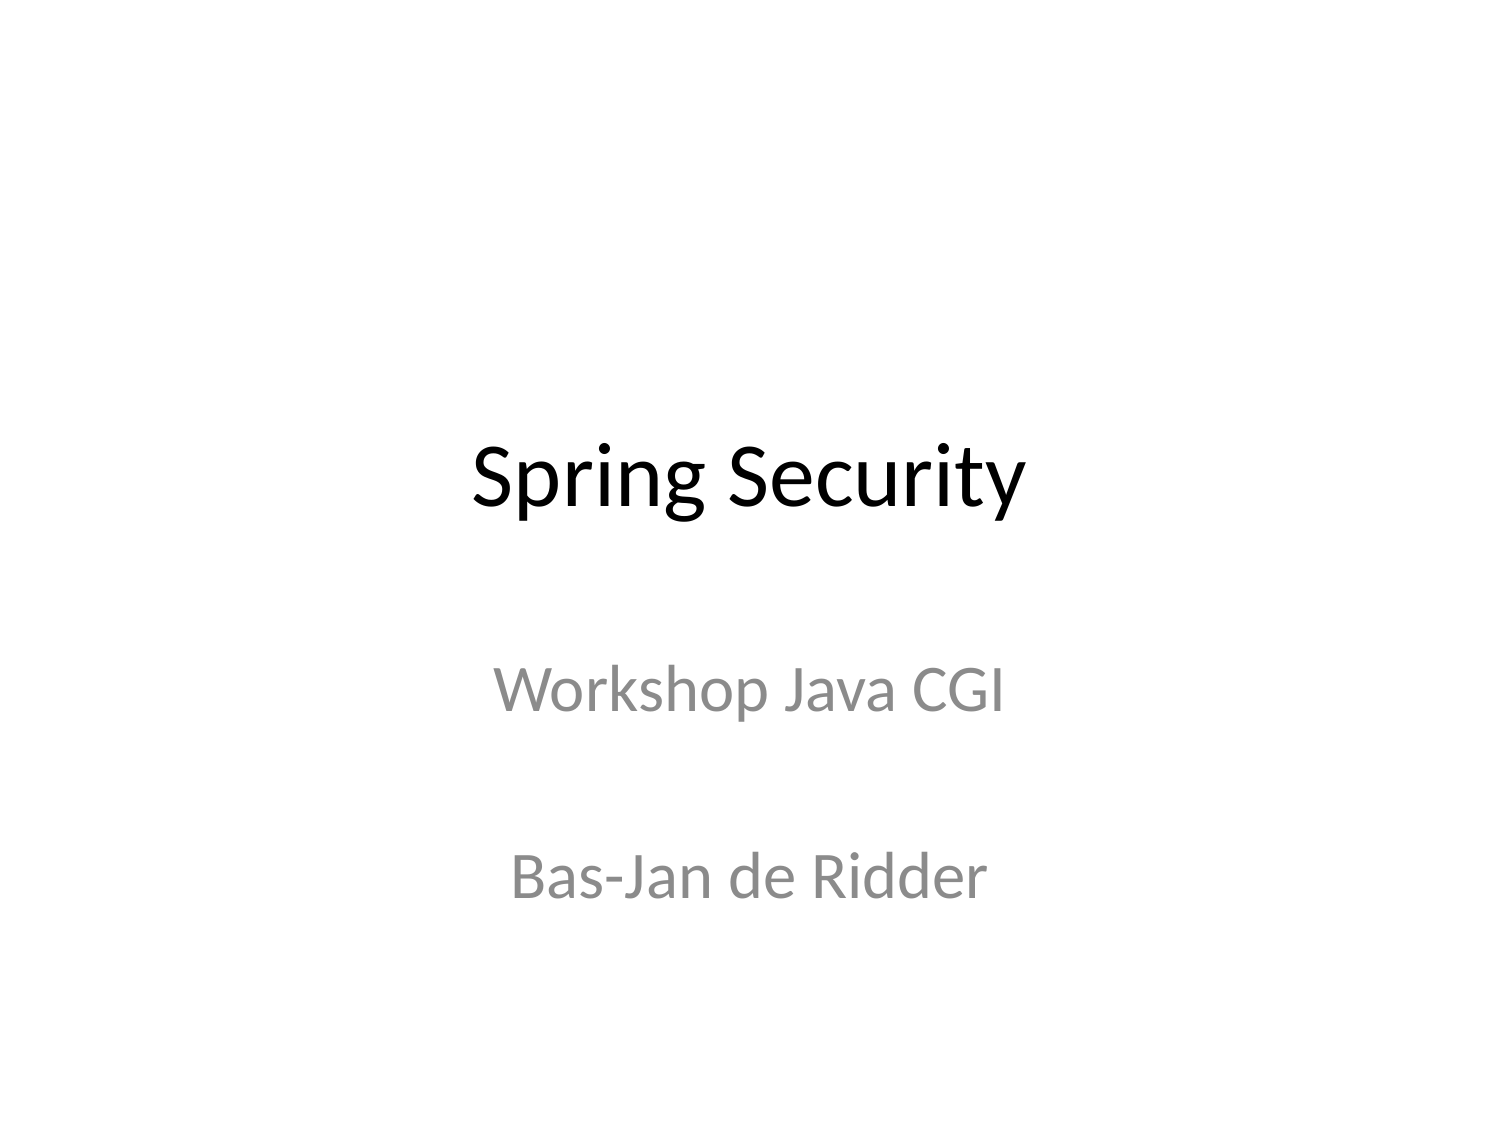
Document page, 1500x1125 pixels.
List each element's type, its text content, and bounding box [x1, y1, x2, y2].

subtitle Workshop Java CGI Bas-Jan de Ridder [225, 637, 1275, 925]
title Spring Security [112, 349, 1388, 591]
